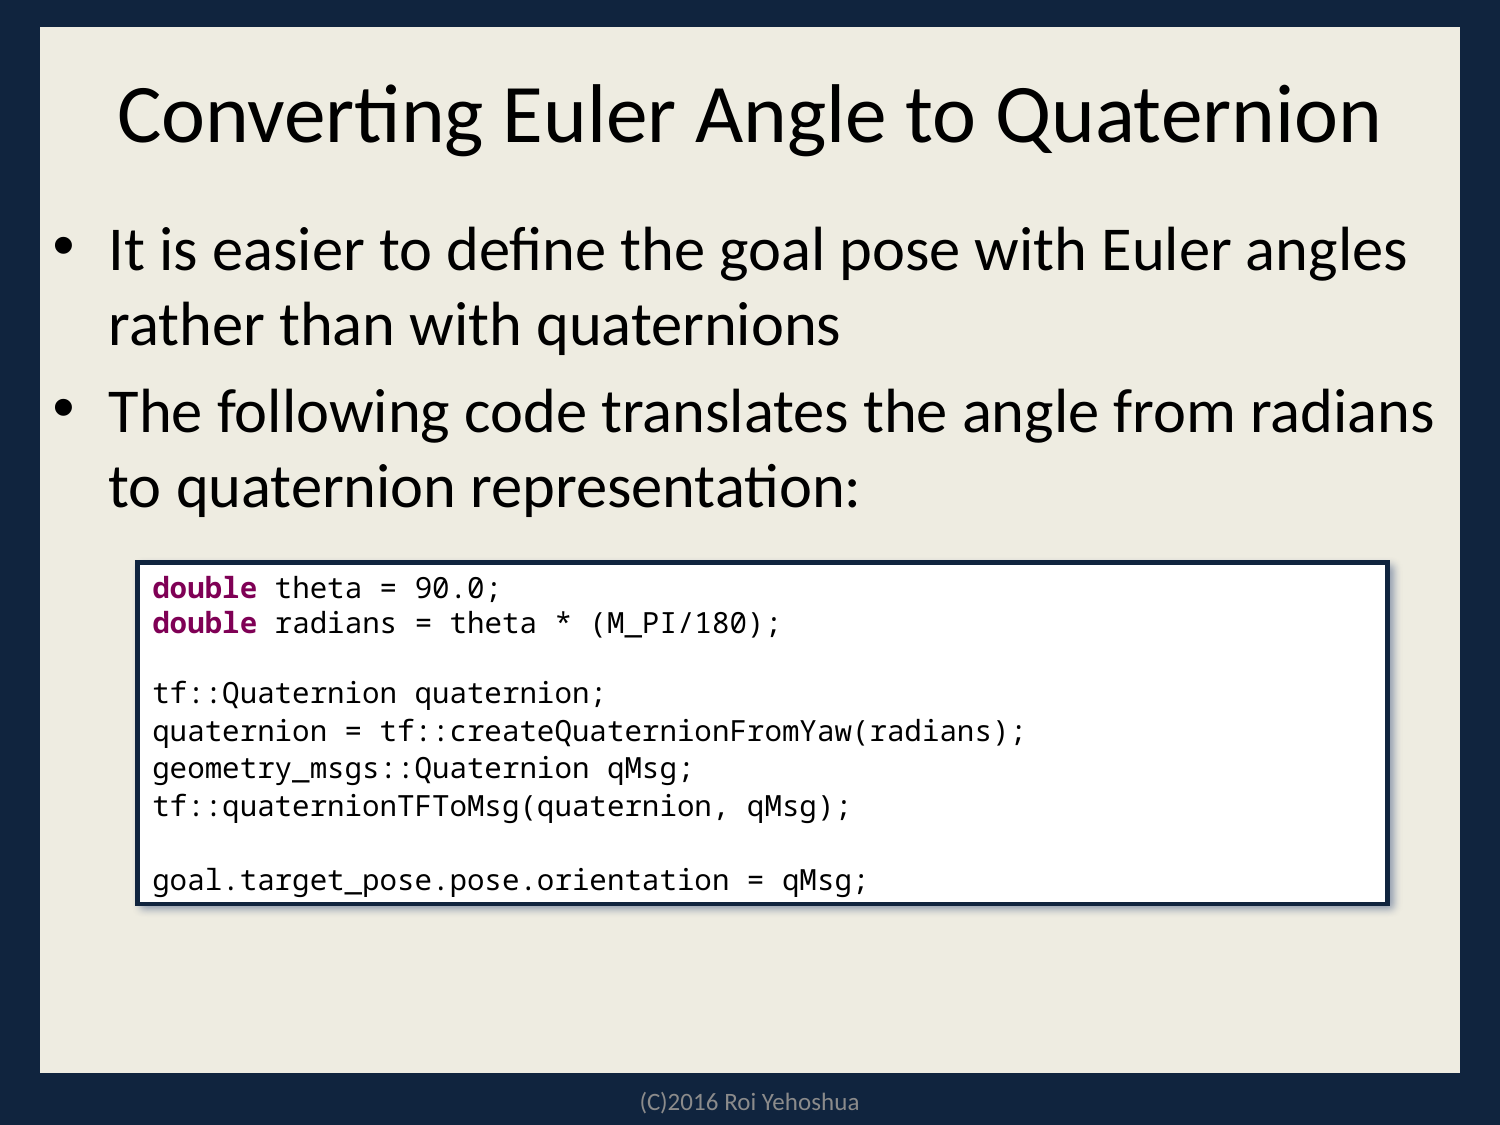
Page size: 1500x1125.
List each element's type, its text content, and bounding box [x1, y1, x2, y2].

footer (C)2016 Roi Yehoshua [512, 1074, 988, 1125]
list It is easier to define the goal pose with Euler angles rather than with quaternions The following code translates the angle from radians to quaternion representation: [37, 200, 1463, 1080]
title Converting Euler Angle to Quaternion [37, 31, 1463, 188]
text_box double theta = 90.0; double radians = theta * (M_PI/180); tf::Quaternion quaternion; quaternion = tf::createQuaternionFromYaw(radians); geometry_msgs::Quaternion qMsg; tf::quaternionTFToMsg(quaternion, qMsg); goal.target_pose.pose.orientation = qMsg; [137, 562, 1388, 904]
